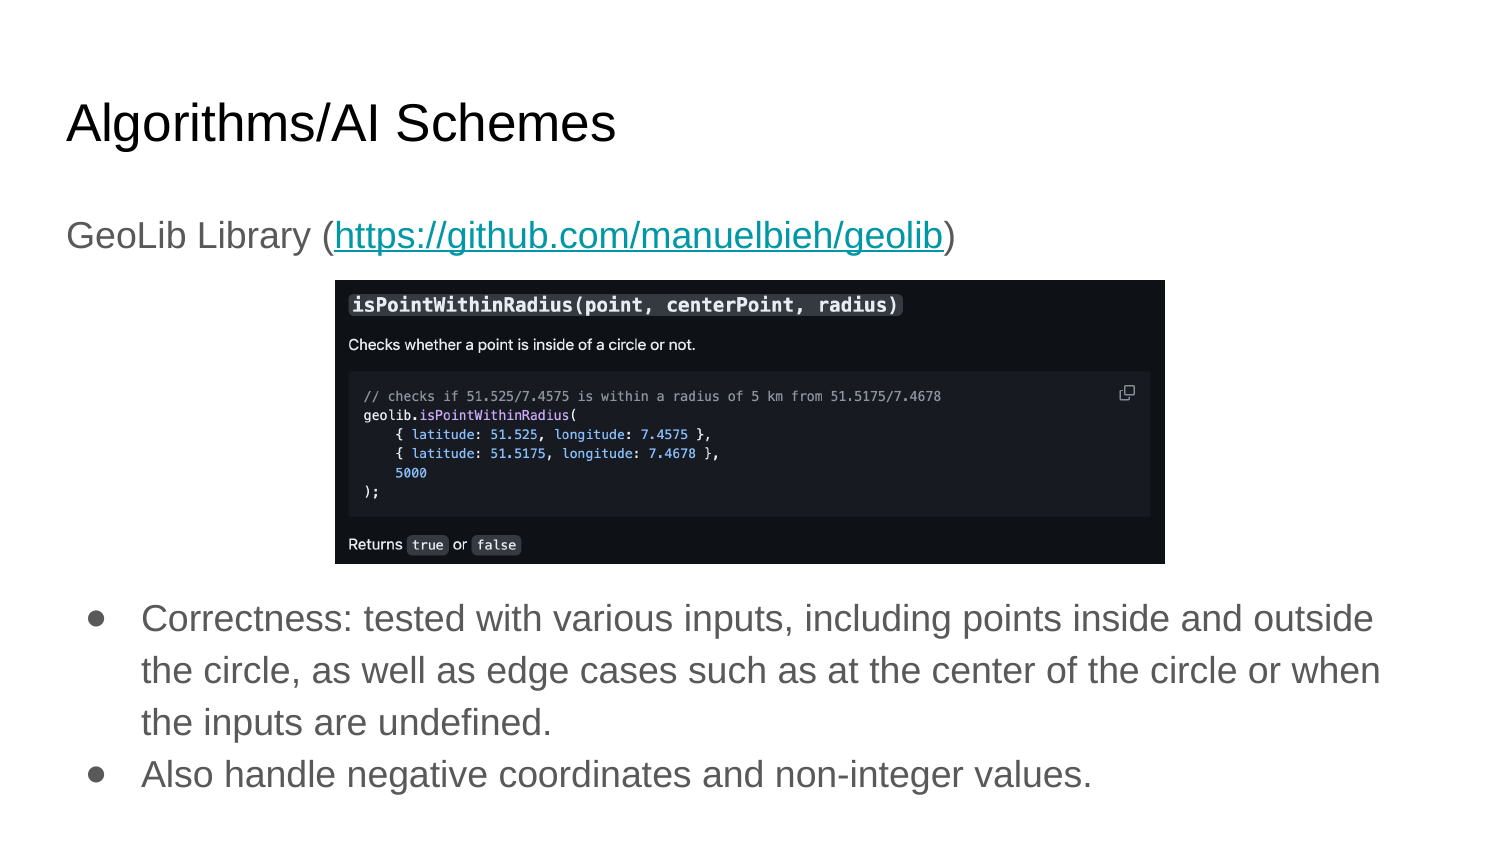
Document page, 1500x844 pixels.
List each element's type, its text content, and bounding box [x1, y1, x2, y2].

picture [335, 280, 1165, 564]
title Algorithms/AI Schemes [51, 72, 1449, 167]
list GeoLib Library (https://github.com/manuelbieh/geolib) Correctness: tested with various inputs, including points inside and outside the circle, as well as edge cases such as at the center of the circle or when the inputs are undefined. Also handle negative coordinates and non-integer values. [51, 189, 1449, 814]
